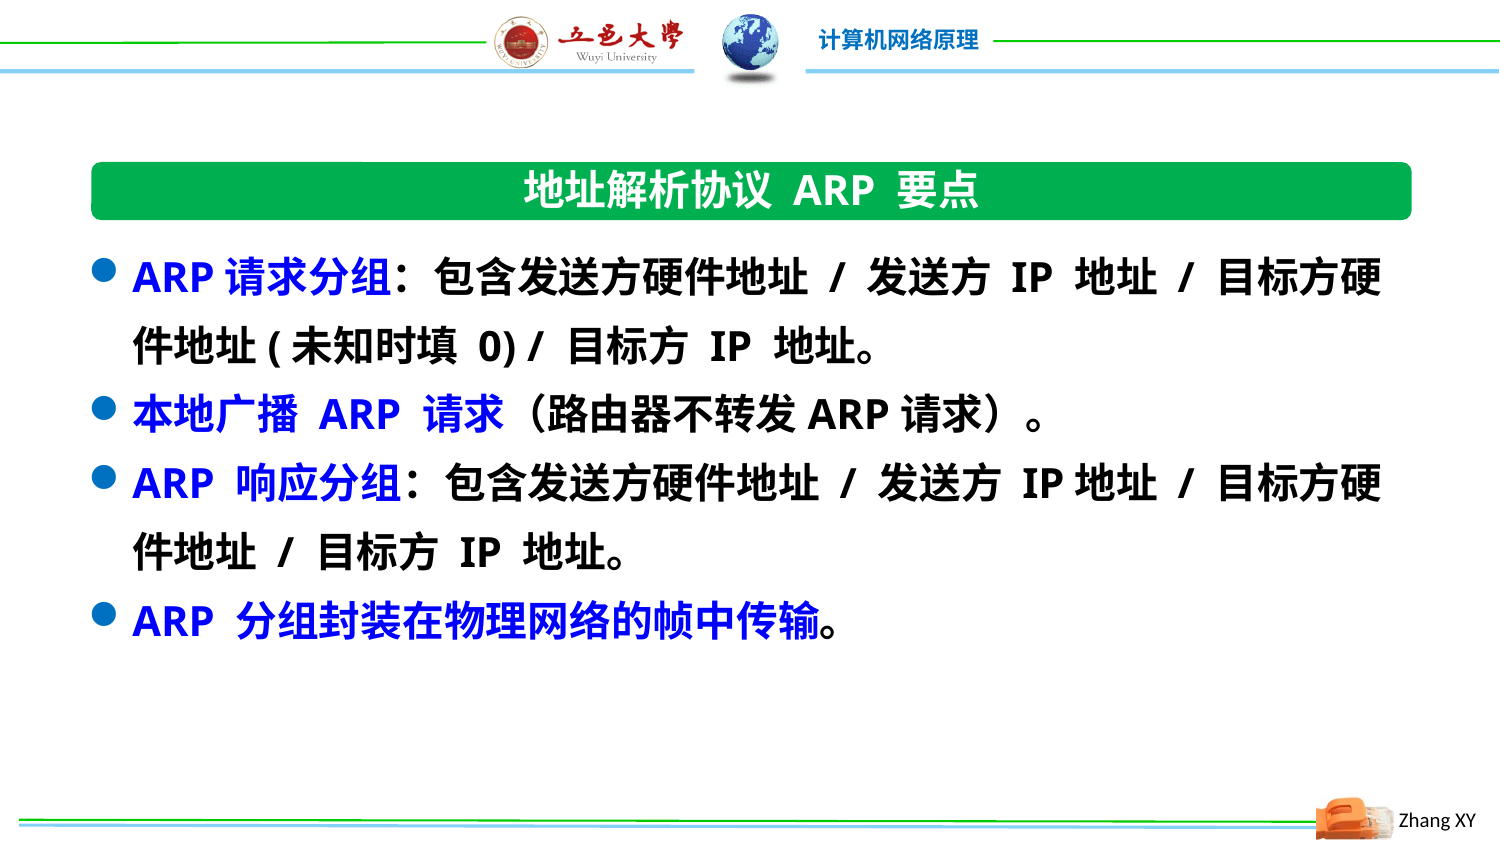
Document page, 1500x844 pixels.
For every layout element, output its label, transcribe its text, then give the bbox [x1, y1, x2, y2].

text_box [91, 161, 508, 221]
picture [1316, 796, 1394, 840]
text_box ARP请求分组：包含发送方硬件地址 / 发送方 IP 地址 / 目标方硬件地址(未知时填 0) / 目标方 IP 地址。 本地广播 ARP 请求（路由器不转发ARP请求）。 ARP 响应分组：包含发送方硬件地址 / 发送方 IP地址 / 目标方硬件地址 / 目标方 IP 地址。 ARP 分组封装在物理网络的帧中传输。 [73, 224, 1437, 652]
picture [720, 12, 780, 88]
text_box [995, 162, 1412, 221]
picture [494, 15, 697, 69]
text_box 地址解析协议 ARP 要点 [508, 156, 995, 222]
